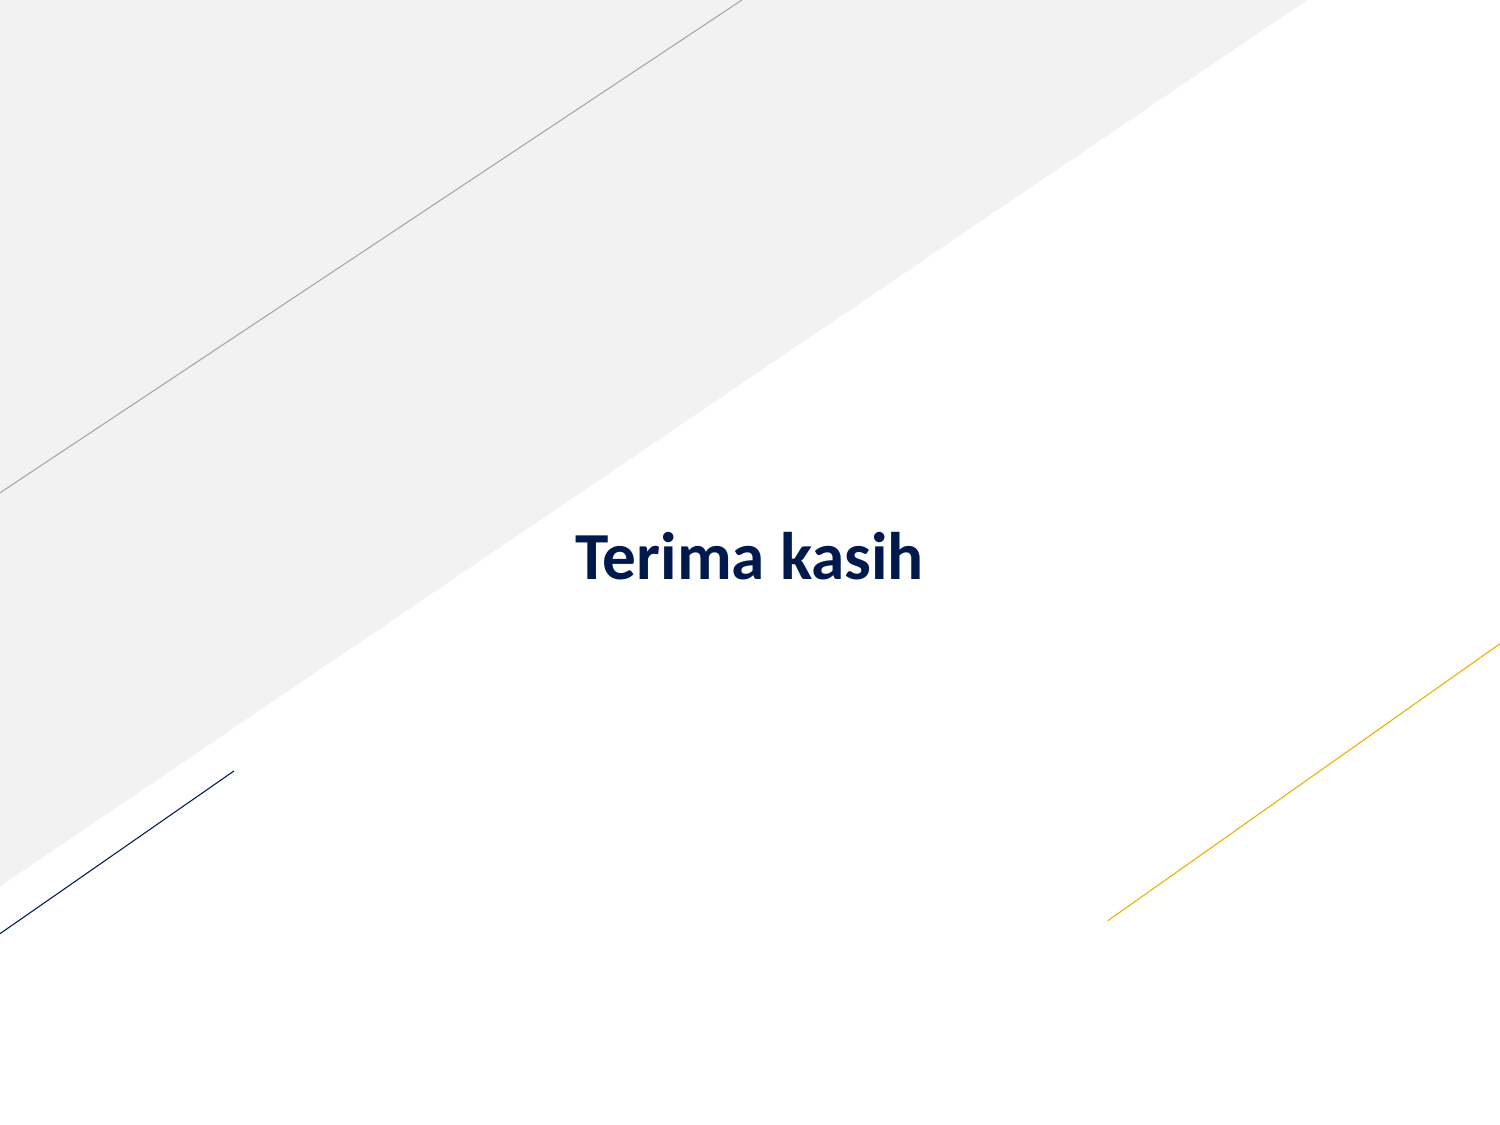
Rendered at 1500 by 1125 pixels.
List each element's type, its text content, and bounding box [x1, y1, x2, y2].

title Terima kasih [451, 329, 1049, 595]
